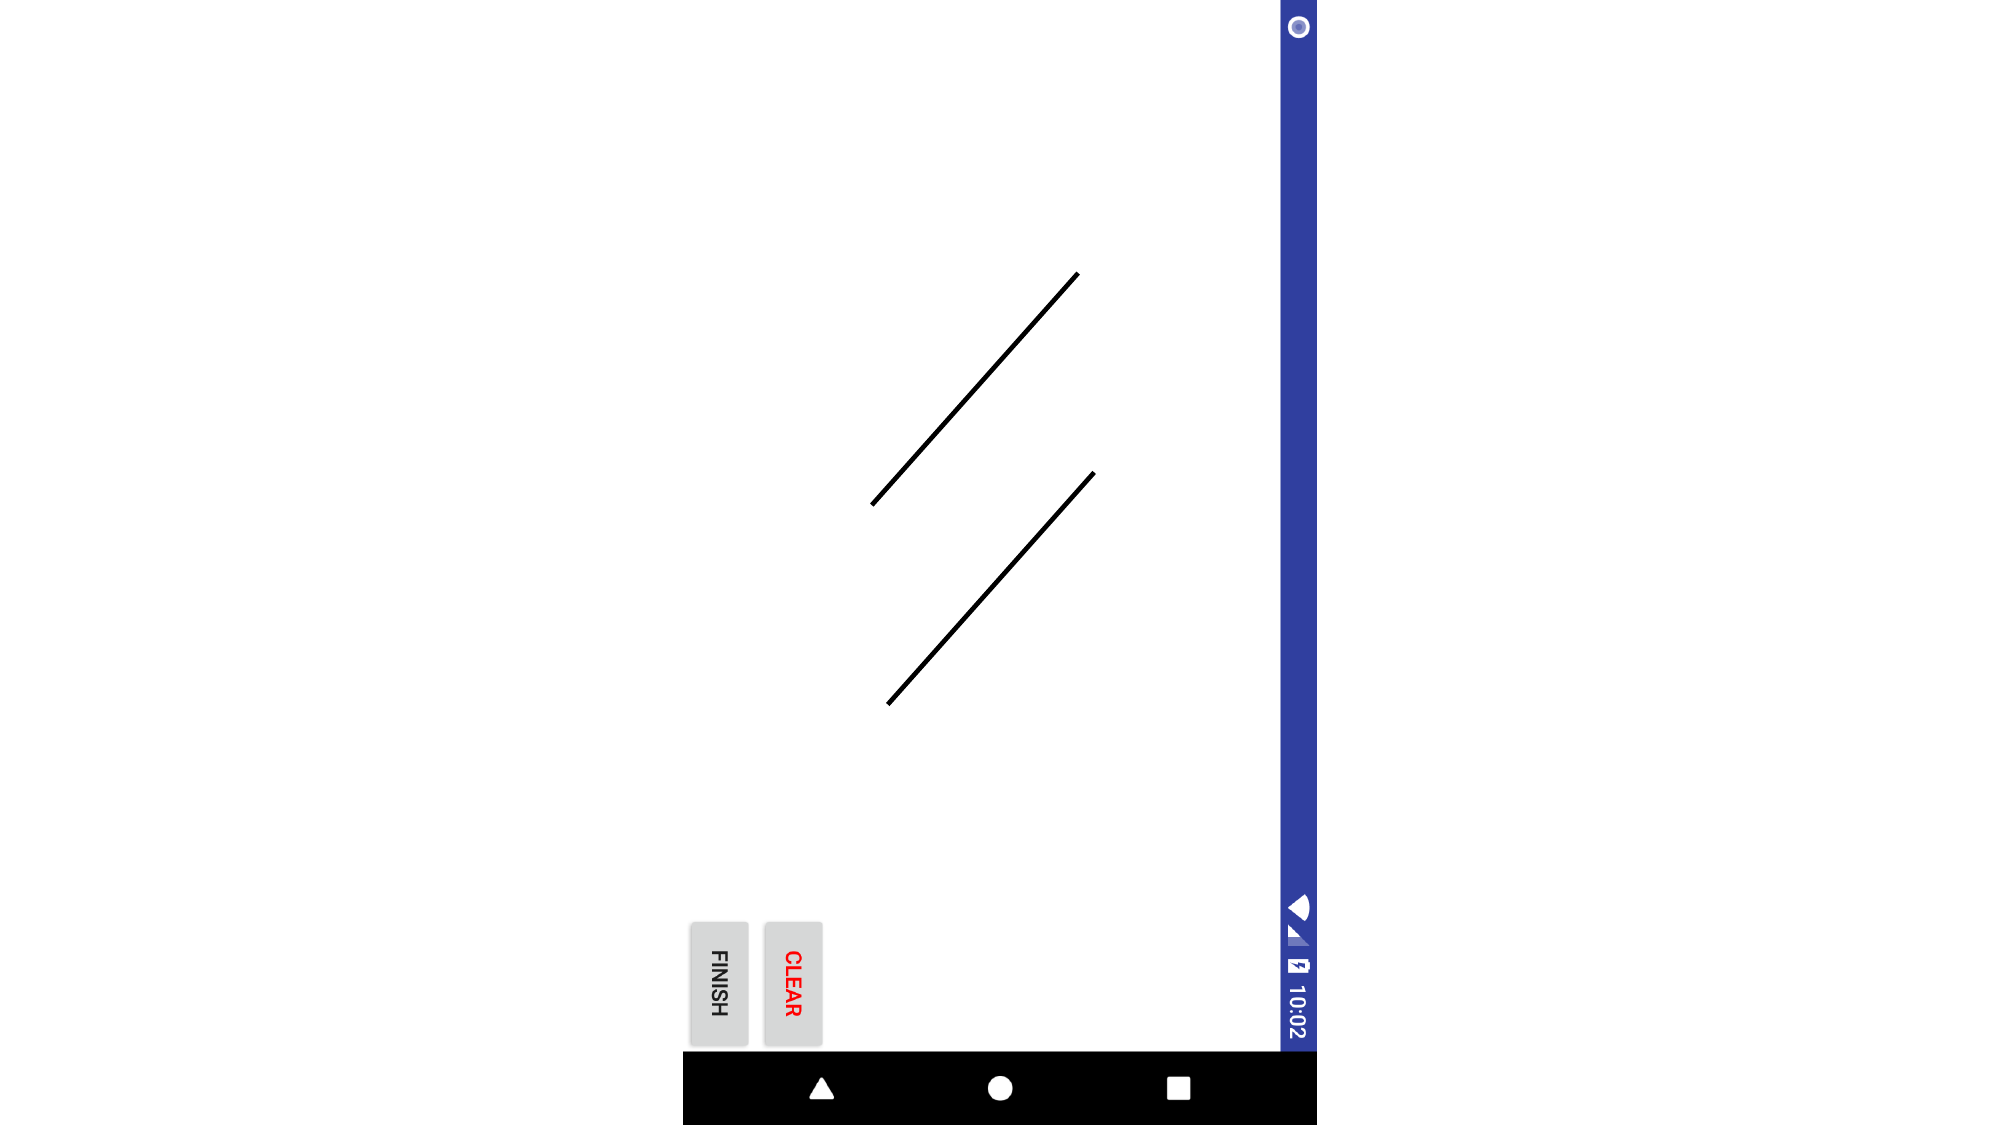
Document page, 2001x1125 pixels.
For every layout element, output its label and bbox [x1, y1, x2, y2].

text_box [683, 0, 1317, 1125]
